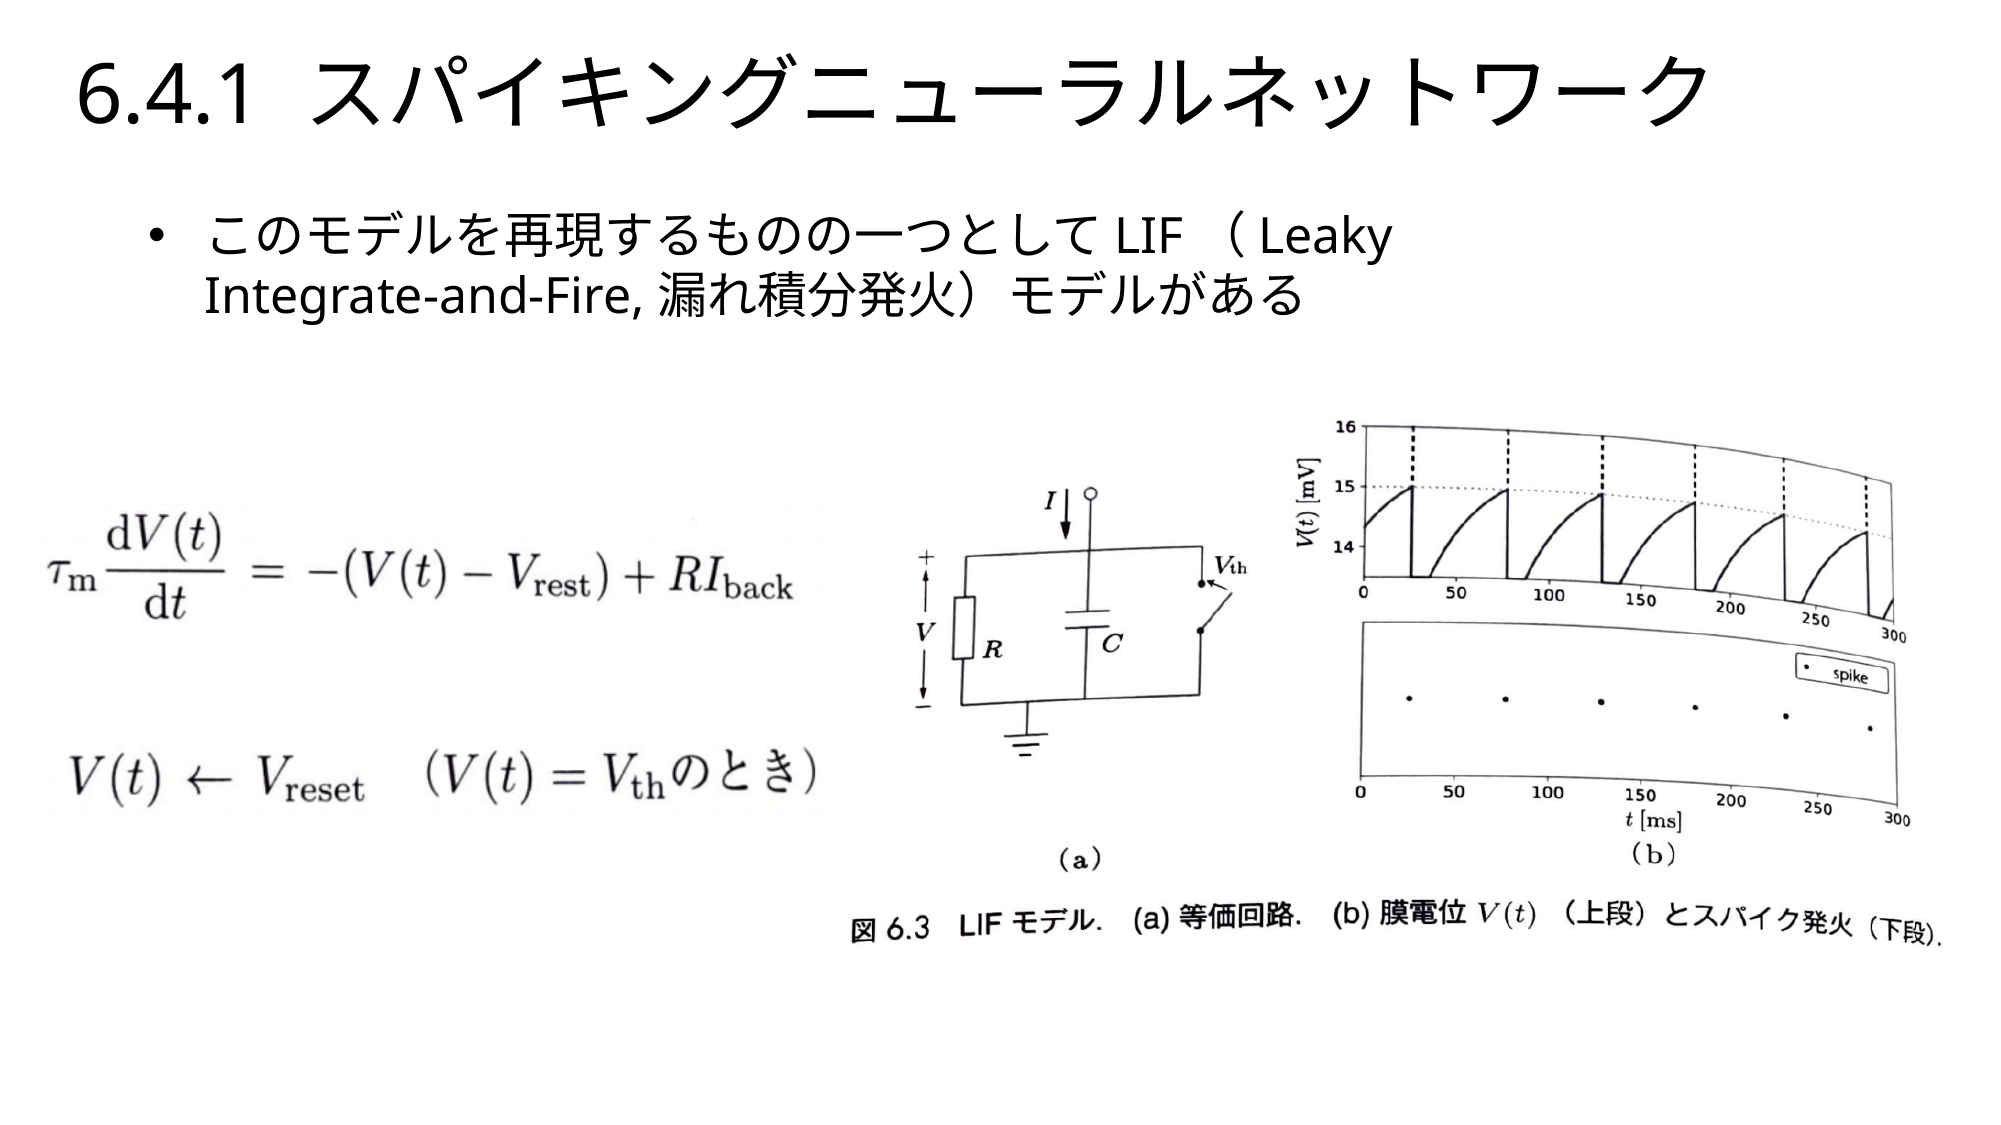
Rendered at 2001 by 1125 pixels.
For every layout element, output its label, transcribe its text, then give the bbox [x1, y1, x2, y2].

title 6.4.1 スパイキングニューラルネットワーク [60, 34, 1786, 158]
picture [850, 414, 1948, 963]
picture [40, 728, 841, 817]
picture [23, 488, 824, 637]
text_box このモデルを再現するものの一つとしてLIF（Leaky Integrate-and-Fire,漏れ積分発火）モデルがある [133, 196, 1613, 332]
